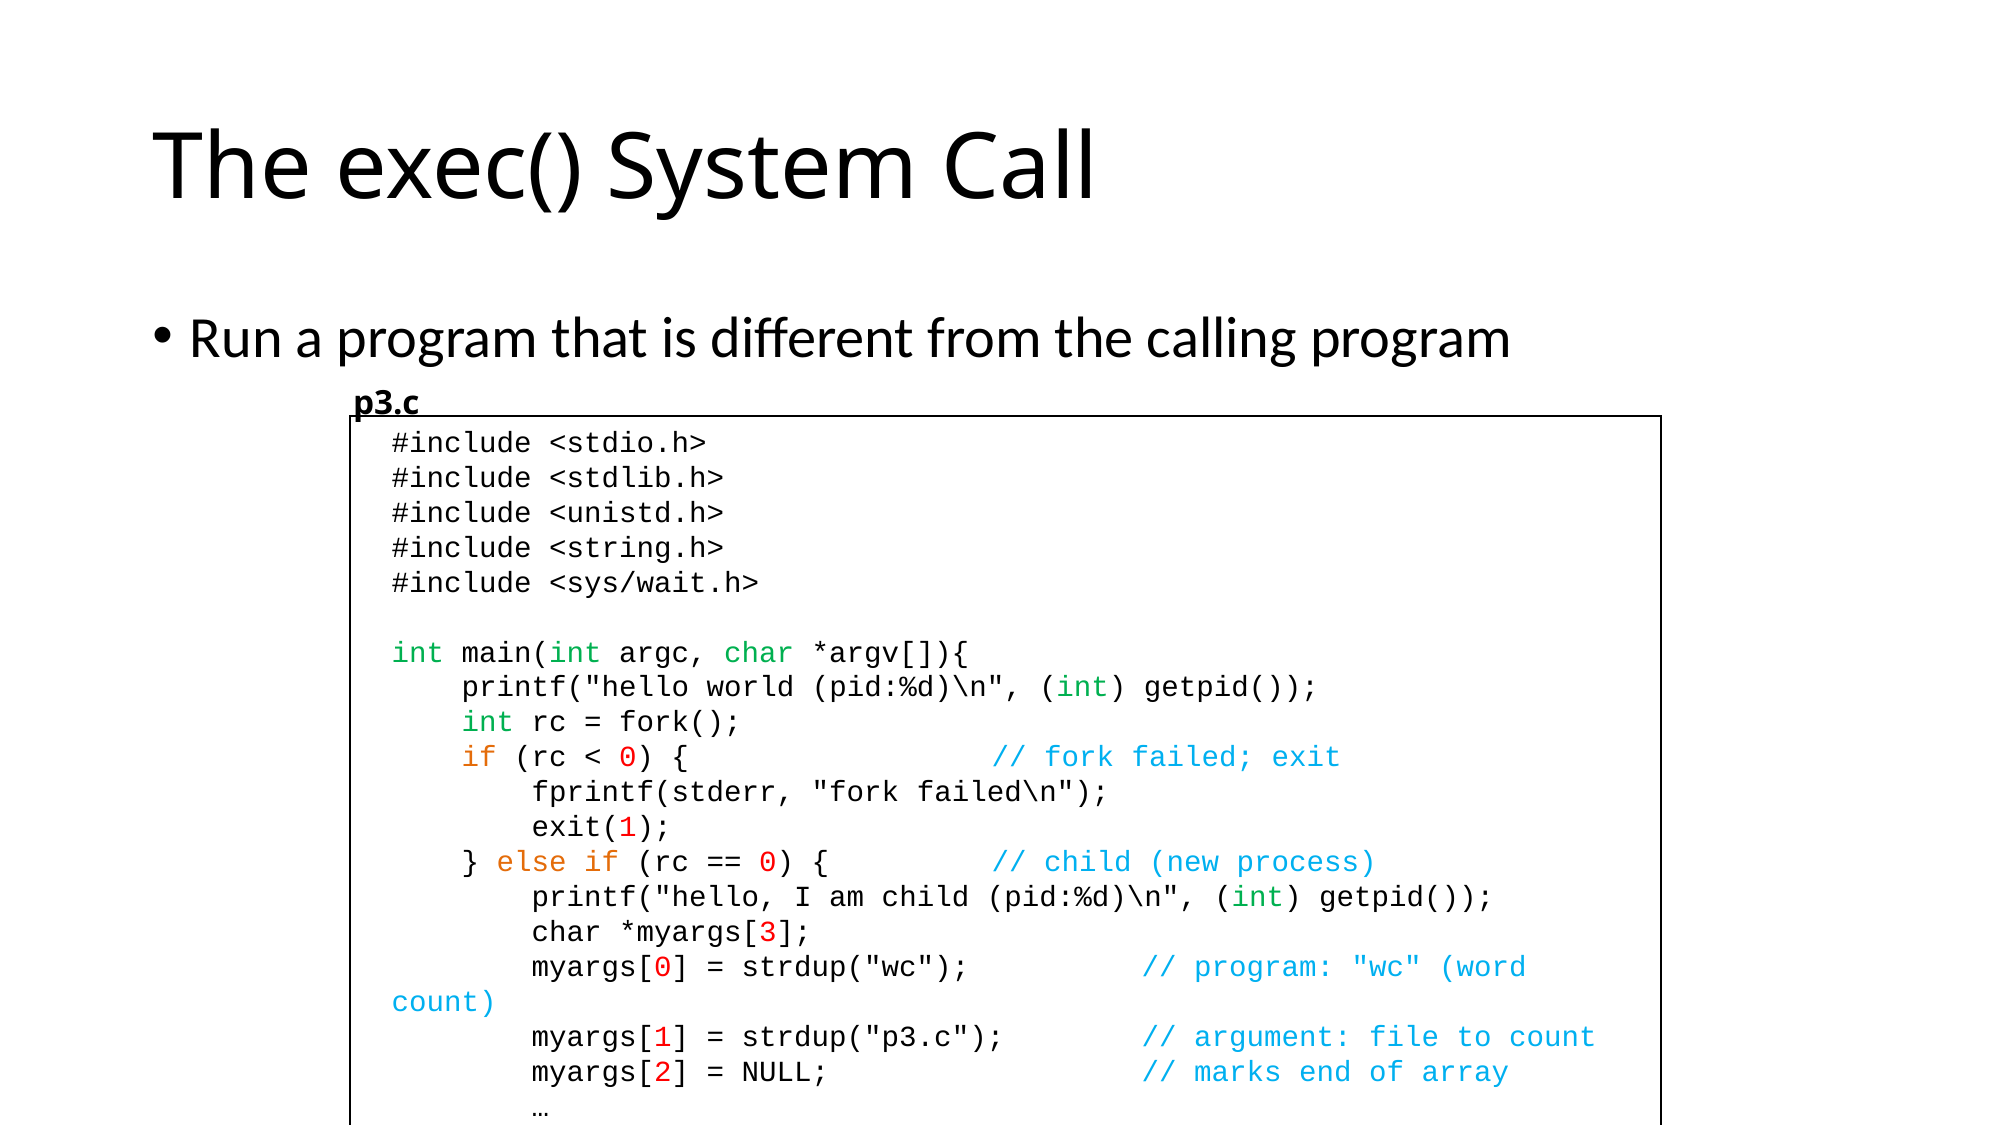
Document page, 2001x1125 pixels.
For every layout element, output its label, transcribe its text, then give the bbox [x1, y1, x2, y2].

text_box #include <stdio.h> #include <stdlib.h> #include <unistd.h> #include <string.h> #include <sys/wait.h> int main(int argc, char *argv[]){ printf("hello world (pid:%d)\n", (int) getpid()); int rc = fork(); if (rc < 0) { // fork failed; exit fprintf(stderr, "fork failed\n"); exit(1); } else if (rc == 0) { // child (new process) printf("hello, I am child (pid:%d)\n", (int) getpid()); char *myargs[3]; myargs[0] = strdup("wc"); // program: "wc" (word count) myargs[1] = strdup("p3.c"); // argument: file to count myargs[2] = NULL; // marks end of array … [349, 414, 1663, 1125]
title The exec() System Call [137, 59, 1863, 278]
list Run a program that is different from the calling program [137, 299, 1863, 1014]
text_box p3.c [338, 373, 457, 429]
